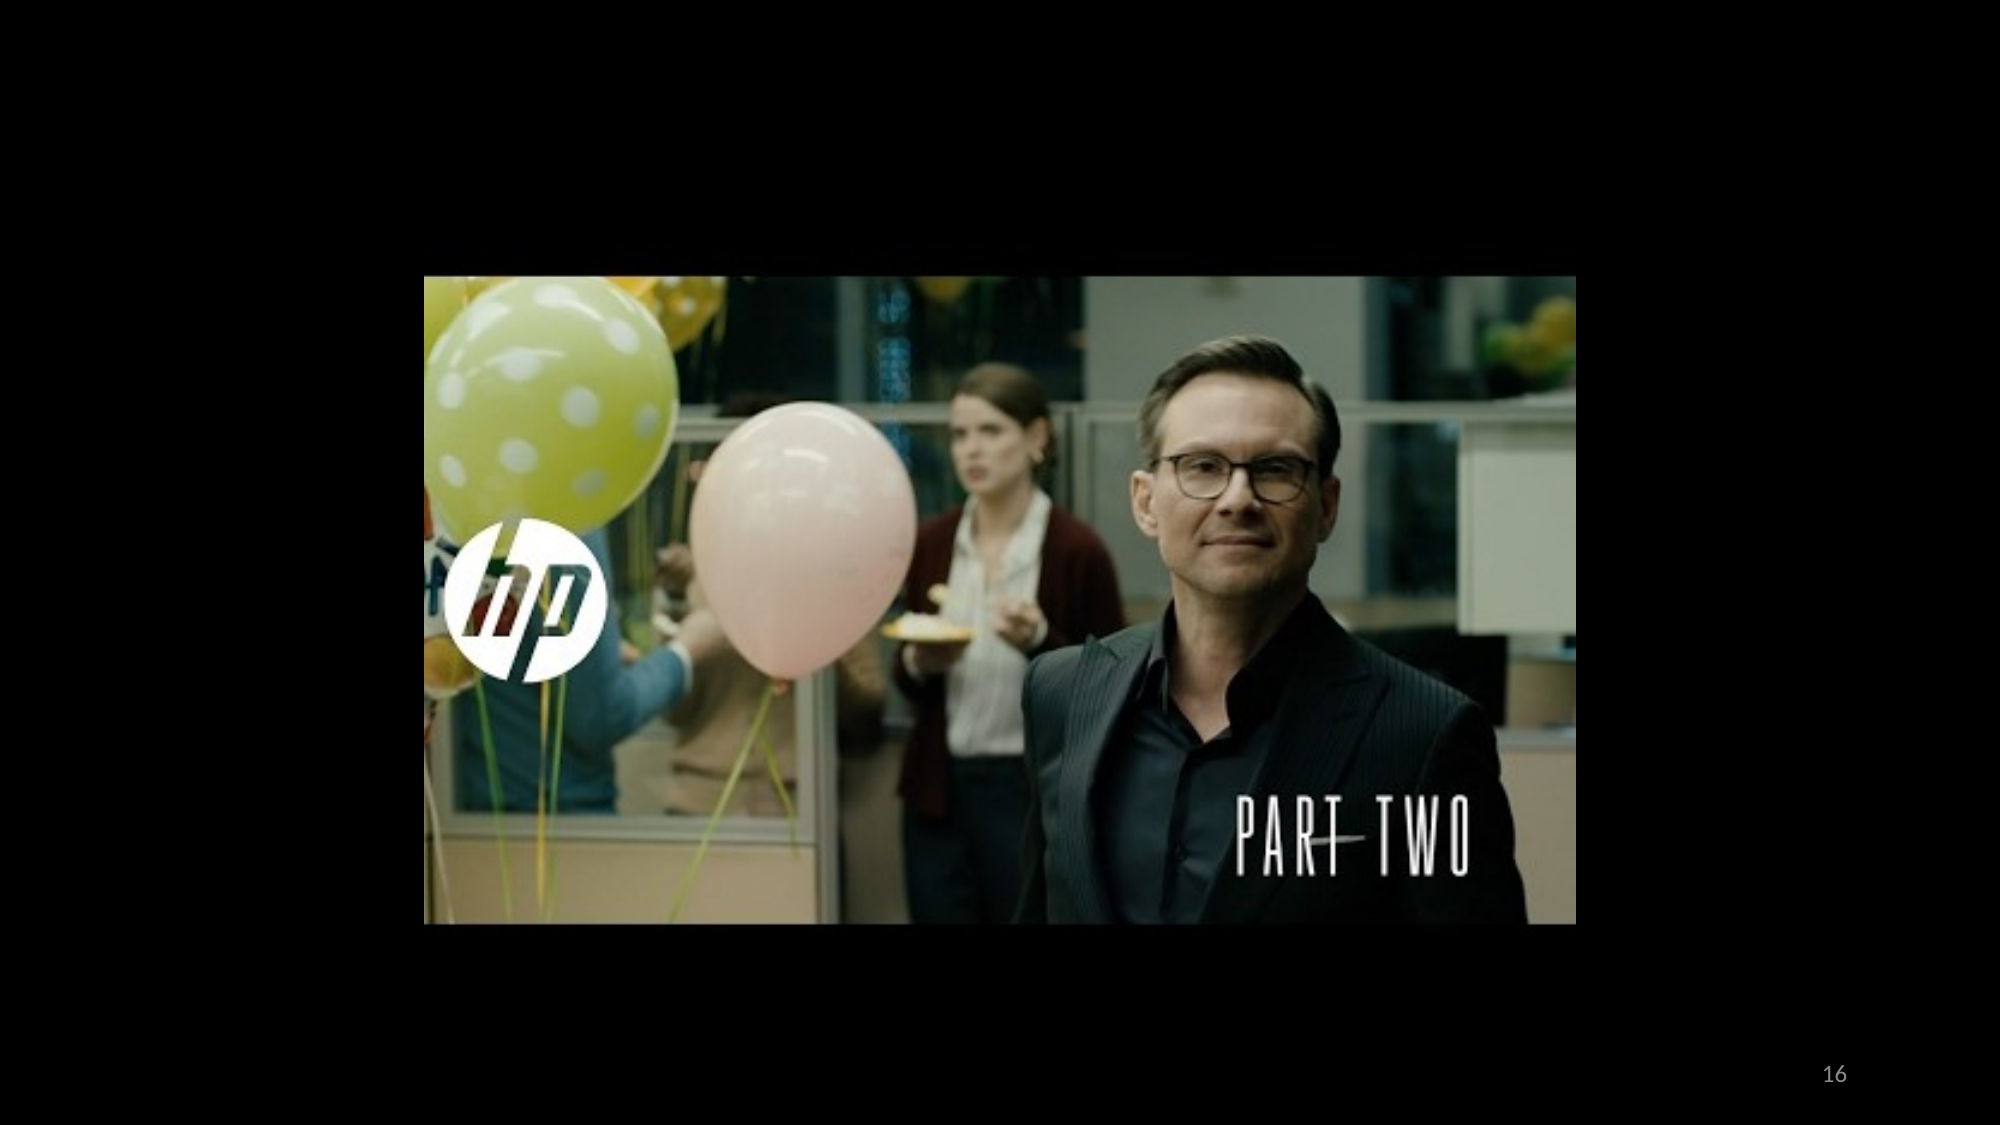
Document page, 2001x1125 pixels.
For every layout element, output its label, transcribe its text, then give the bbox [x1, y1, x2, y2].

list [423, 168, 1577, 1033]
slide_number 16 [1412, 1042, 1863, 1103]
